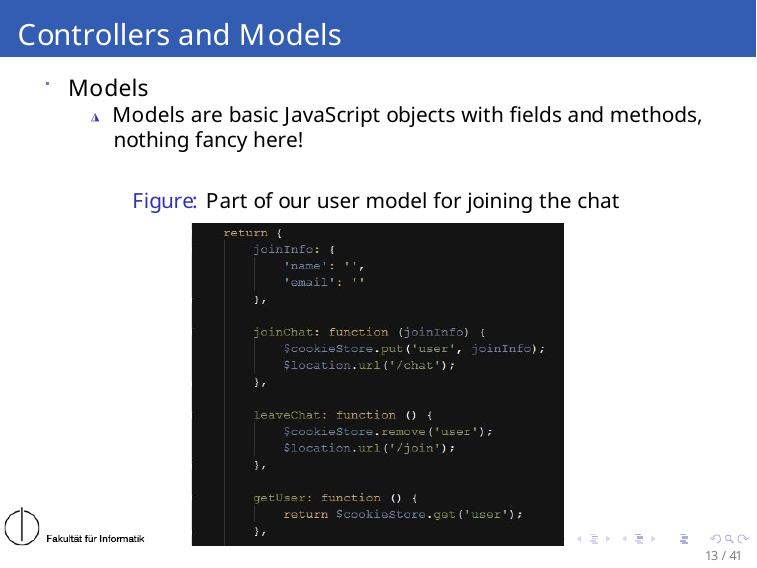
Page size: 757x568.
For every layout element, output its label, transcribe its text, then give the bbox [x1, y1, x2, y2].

title Controllers and Models [15, 16, 741, 112]
text_box [0, 0, 756, 58]
slide_number 13 / 41 [701, 548, 745, 568]
text_box [191, 223, 564, 546]
picture [0, 489, 149, 556]
text_box Models ◮ Models are basic JavaScript objects with fields and methods, nothing fancy here! Figure: Part of our user model for joining the chat [66, 74, 717, 213]
text_box [46, 82, 57, 93]
